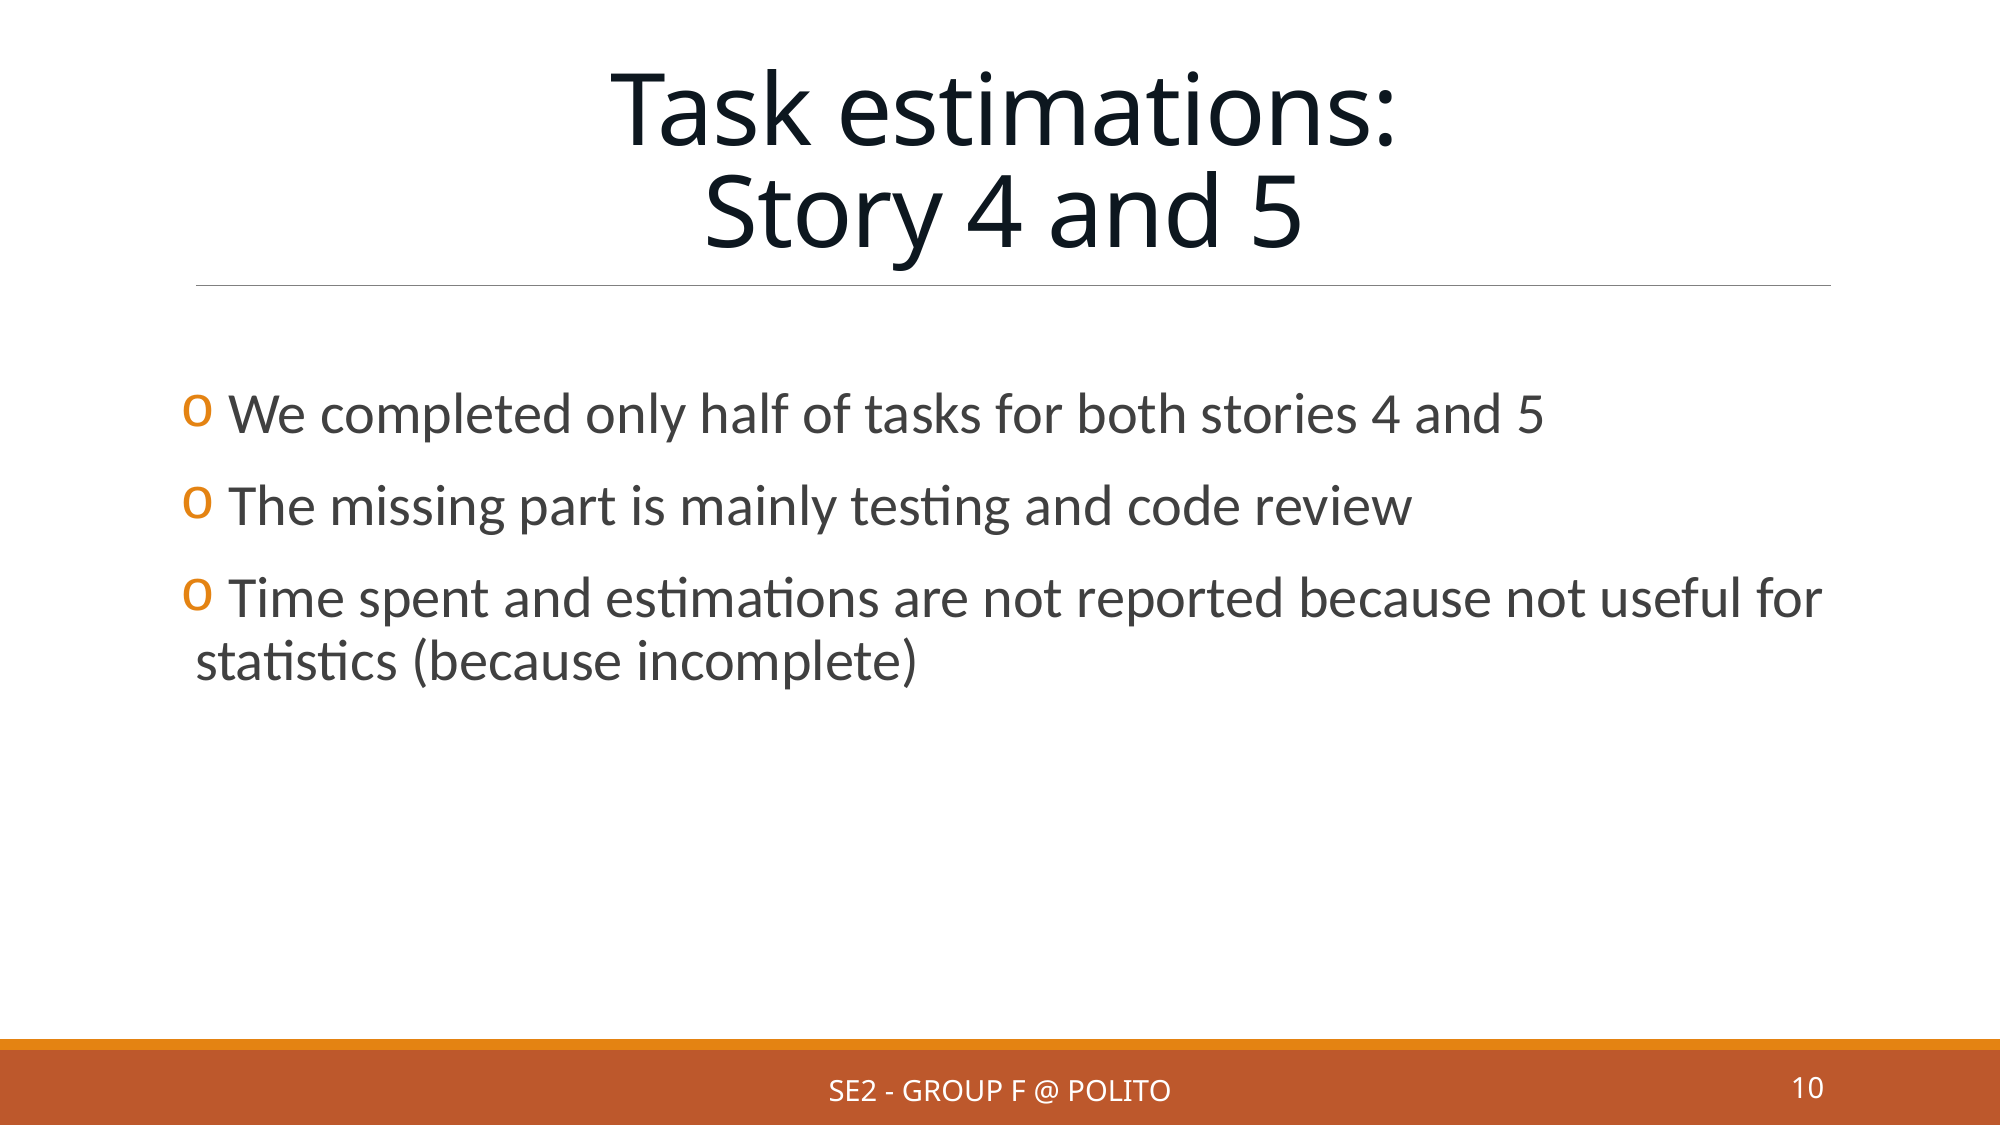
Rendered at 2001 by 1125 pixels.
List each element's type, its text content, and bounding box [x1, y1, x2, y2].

title Task estimations: Story 4 and 5 [180, 47, 1830, 285]
list We completed only half of tasks for both stories 4 and 5 The missing part is mainly testing and code review Time spent and estimations are not reported because not useful for statistics (because incomplete) [180, 375, 1854, 1036]
footer SE2 - Group F @ PoliTo [604, 1059, 1396, 1120]
slide_number 10 [1624, 1059, 1840, 1120]
